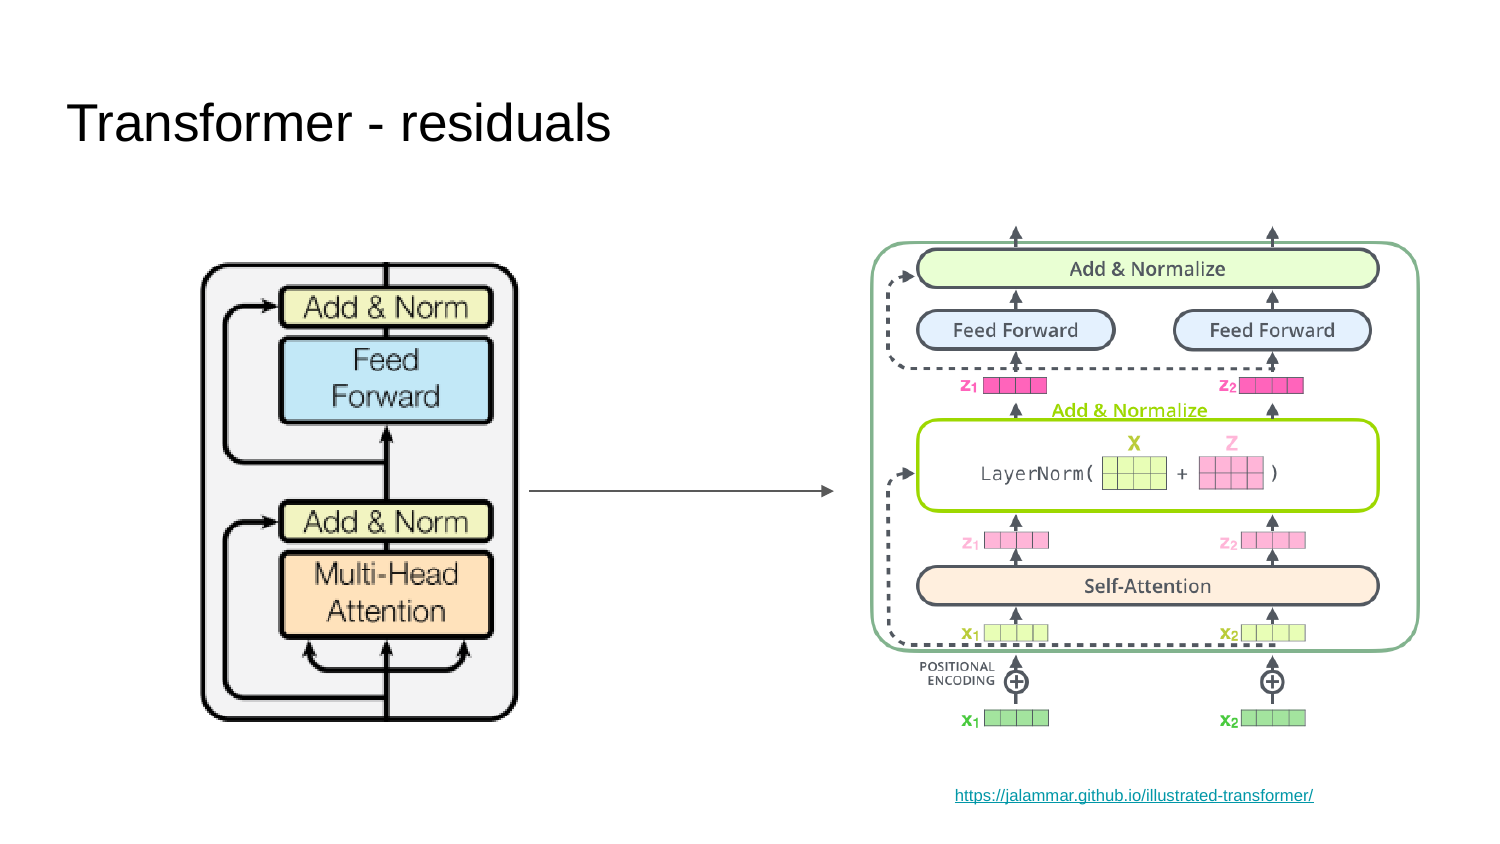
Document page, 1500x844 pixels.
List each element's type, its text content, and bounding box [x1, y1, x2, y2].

picture [191, 256, 530, 726]
picture [833, 207, 1440, 775]
text_box https://jalammar.github.io/illustrated-transformer/ [939, 783, 1334, 815]
title Transformer - residuals [51, 72, 1449, 167]
